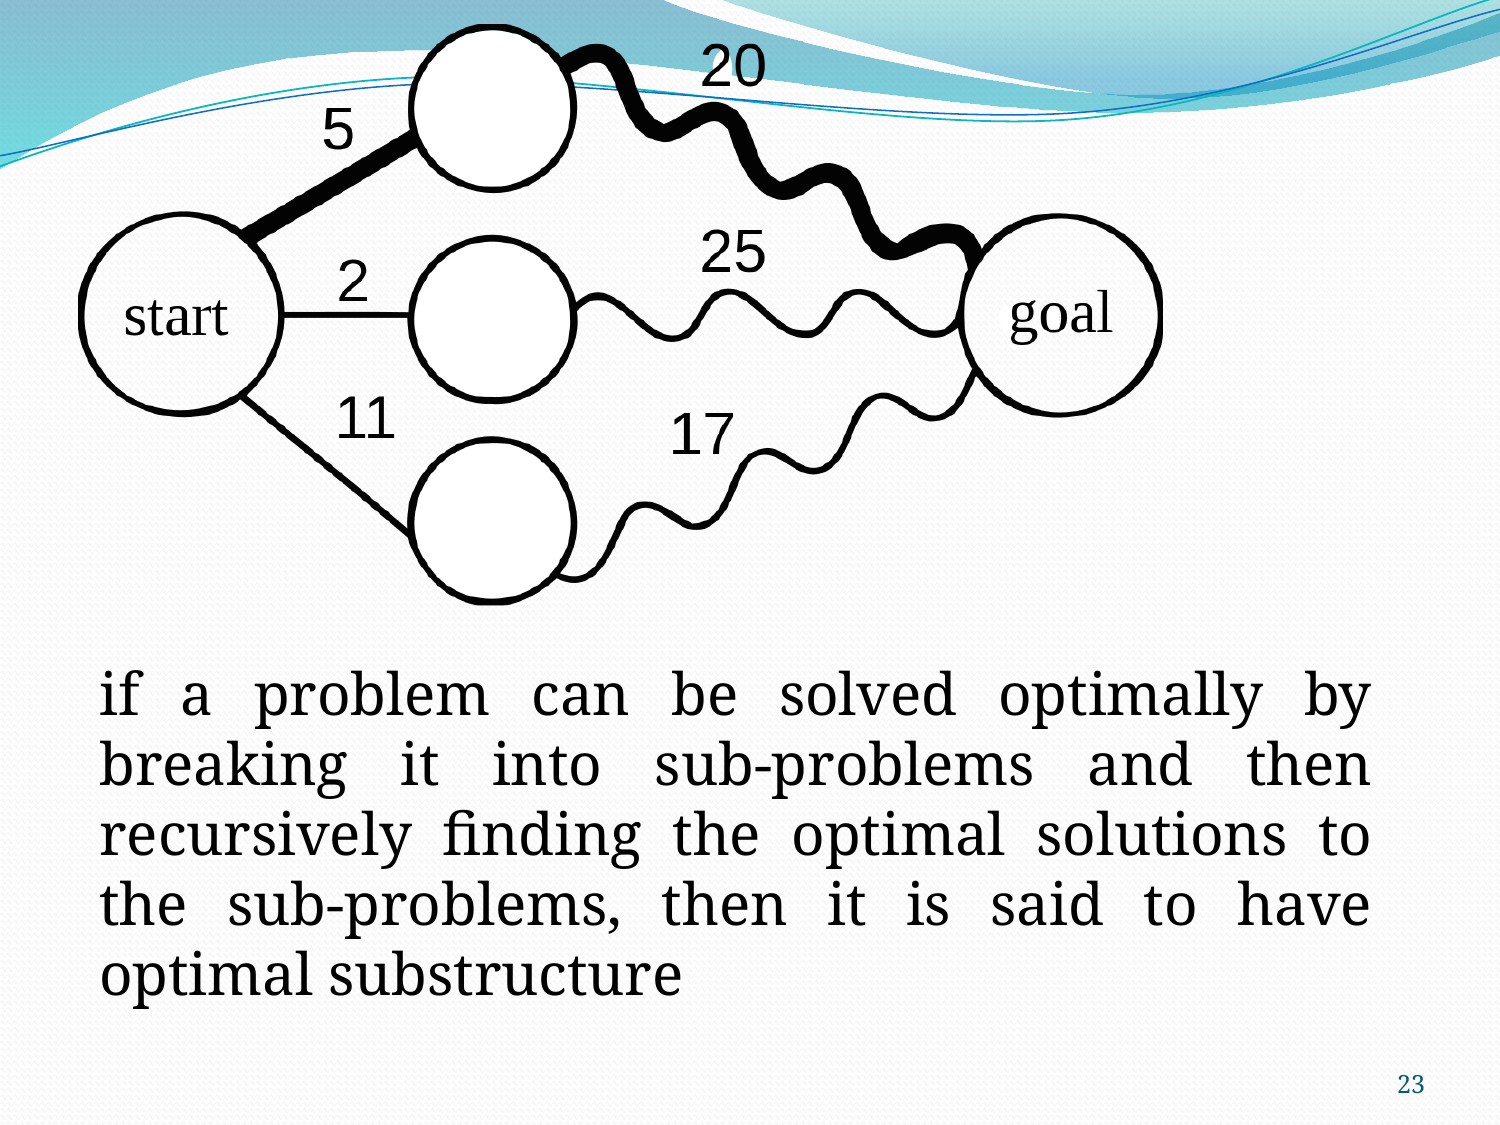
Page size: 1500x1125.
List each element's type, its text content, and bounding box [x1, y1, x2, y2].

text_box if a problem can be solved optimally by breaking it into sub-problems and then recursively finding the optimal solutions to the sub-problems, then it is said to have optimal substructure [84, 650, 1388, 1015]
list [78, 24, 1163, 606]
slide_number 23 [1299, 1042, 1425, 1103]
